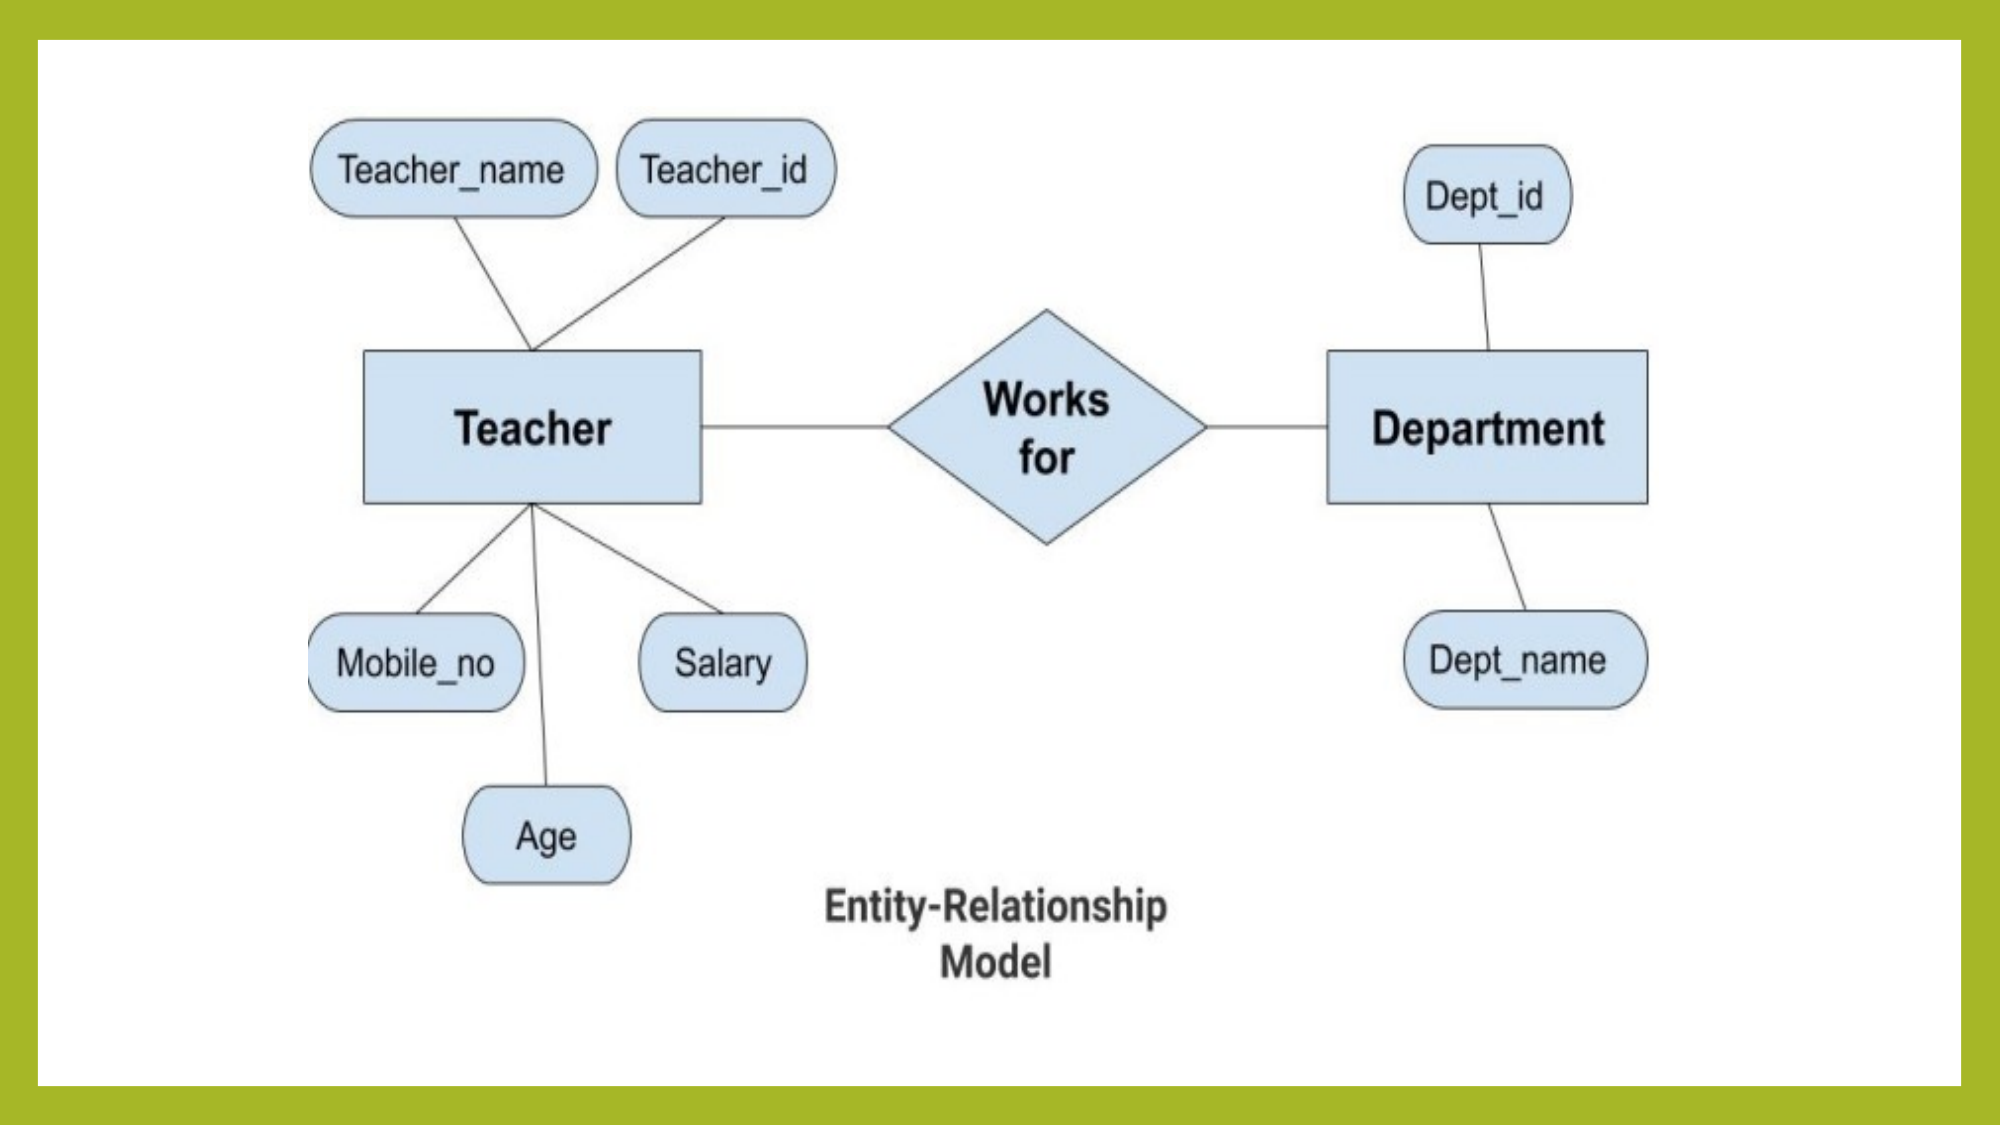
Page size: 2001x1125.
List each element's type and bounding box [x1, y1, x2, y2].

picture [308, 106, 1660, 1019]
